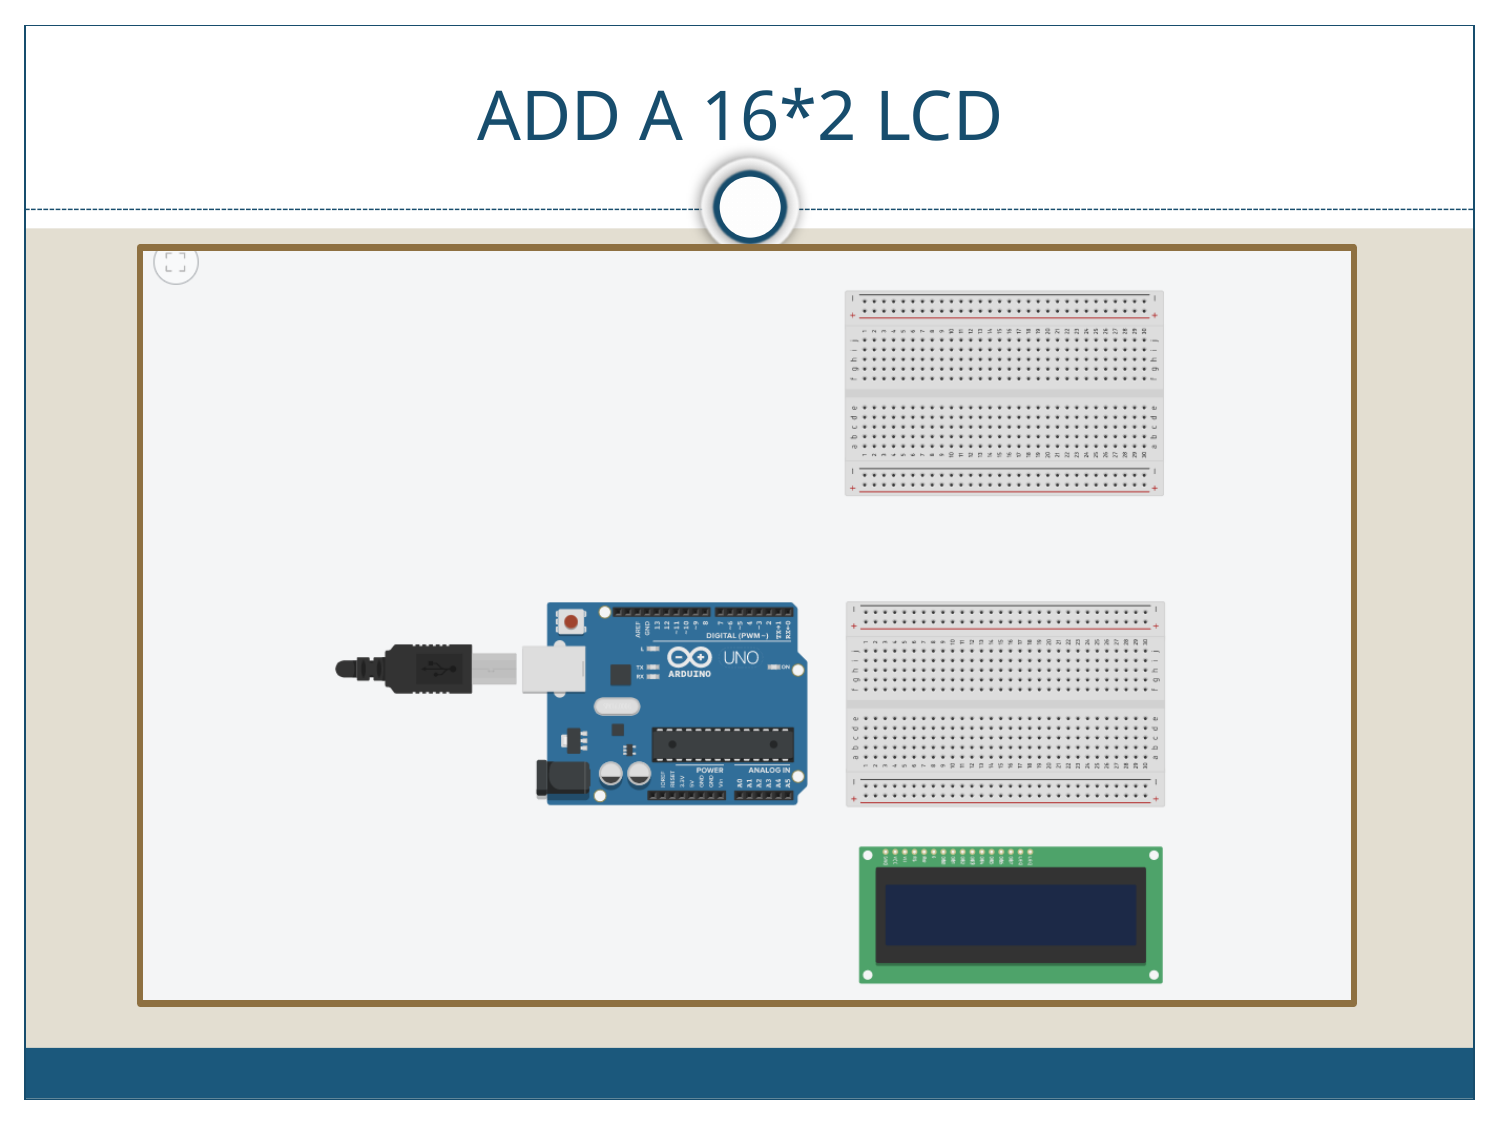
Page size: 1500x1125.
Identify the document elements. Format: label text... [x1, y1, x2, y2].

title ADD A 16*2 LCD [49, 37, 1450, 162]
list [145, 253, 1350, 999]
